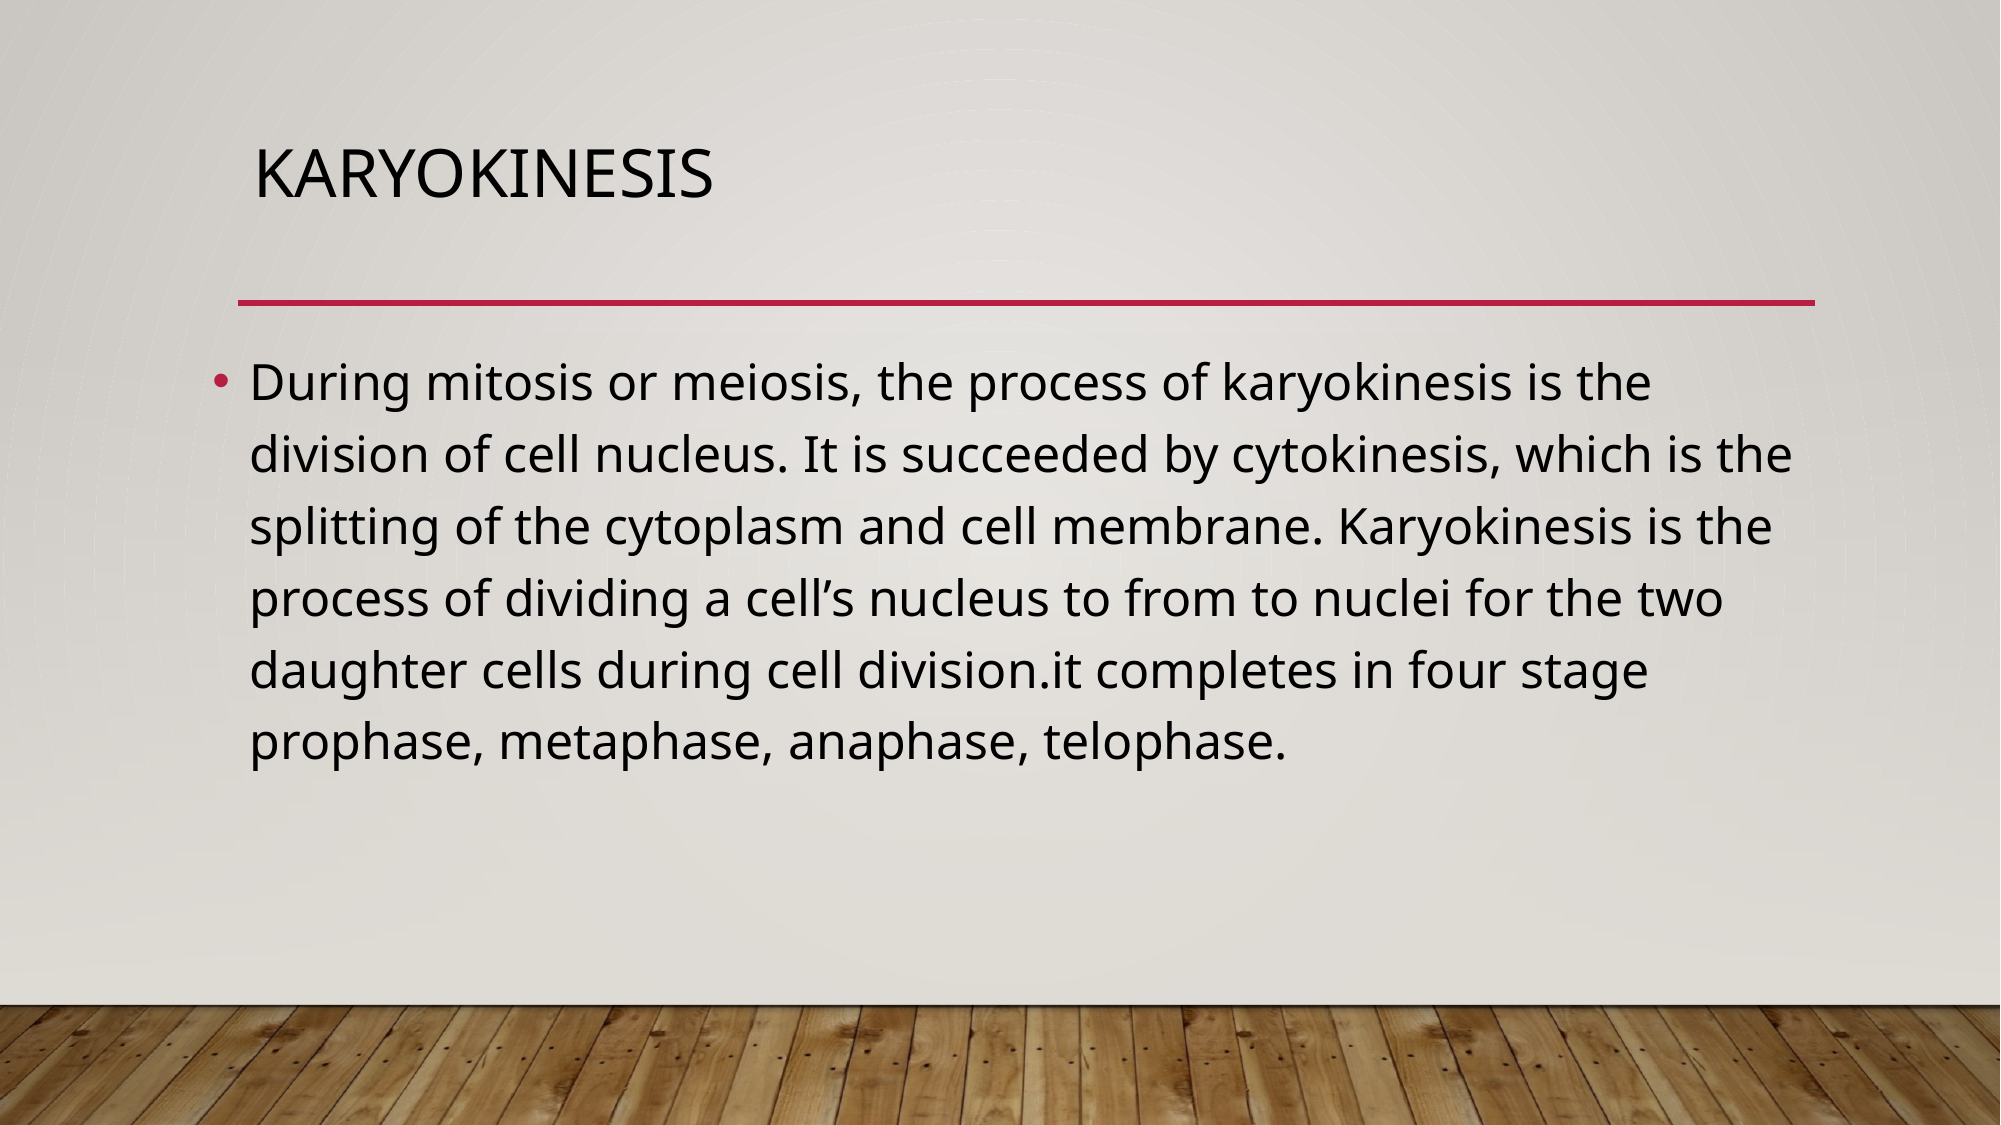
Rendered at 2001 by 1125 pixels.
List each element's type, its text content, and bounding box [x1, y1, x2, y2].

list During mitosis or meiosis, the process of karyokinesis is the division of cell nucleus. It is succeeded by cytokinesis, which is the splitting of the cytoplasm and cell membrane. Karyokinesis is the process of dividing a cell’s nucleus to from to nuclei for the two daughter cells during cell division.it completes in four stage prophase, metaphase, anaphase, telophase. [197, 330, 1814, 845]
title Karyokinesis [238, 131, 1814, 305]
picture [0, 1005, 2000, 1125]
